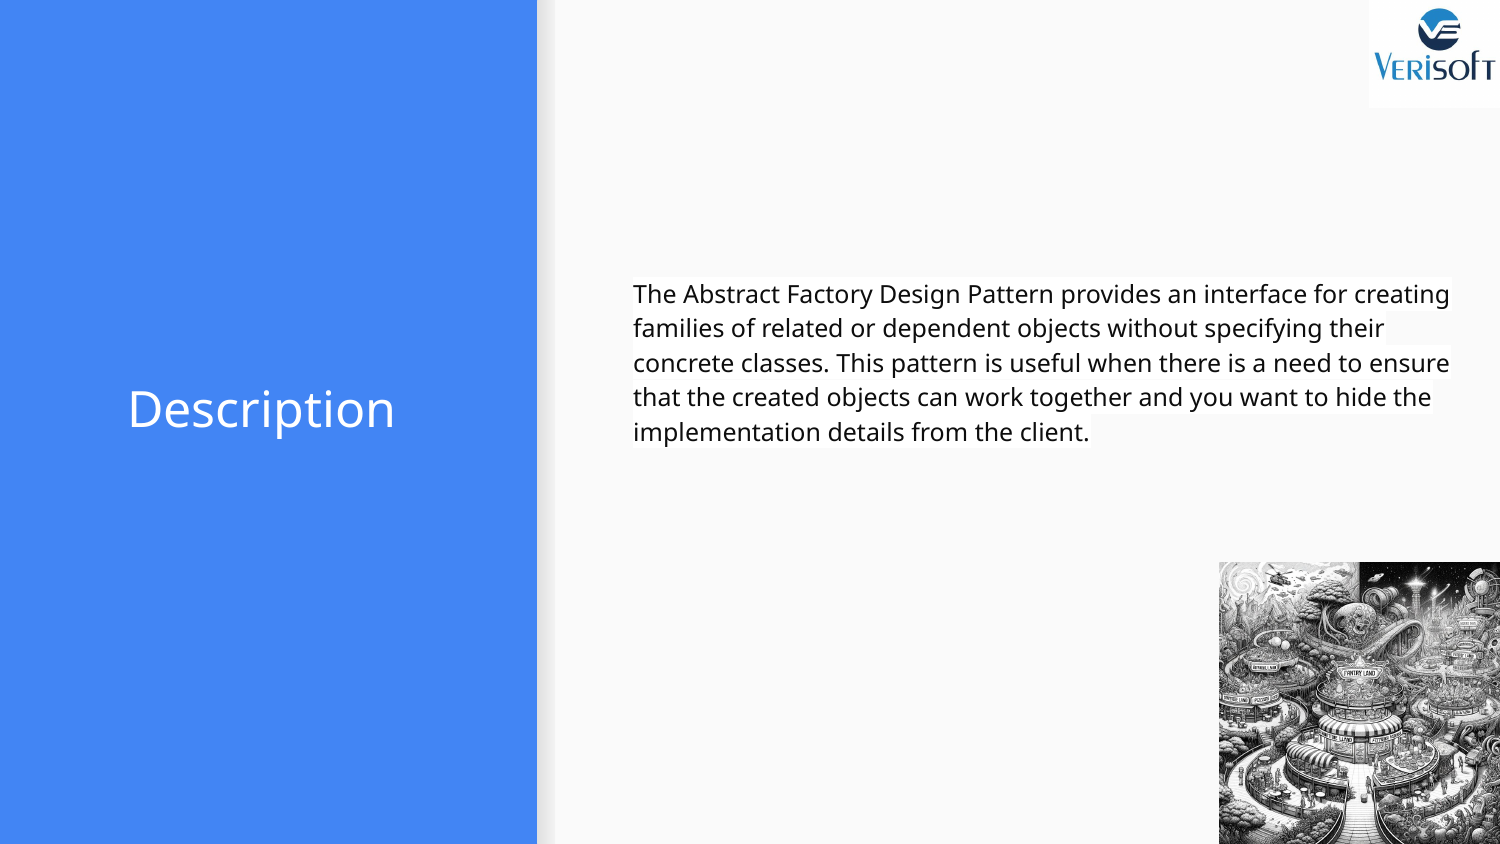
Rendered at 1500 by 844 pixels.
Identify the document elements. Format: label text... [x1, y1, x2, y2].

text_box The Abstract Factory Design Pattern provides an interface for creating families of related or dependent objects without specifying their concrete classes. This pattern is useful when there is a need to ensure that the created objects can work together and you want to hide the implementation details from the client. [543, 258, 1484, 518]
title Description [112, 296, 420, 453]
picture [1368, 0, 1500, 108]
picture [1218, 562, 1500, 844]
